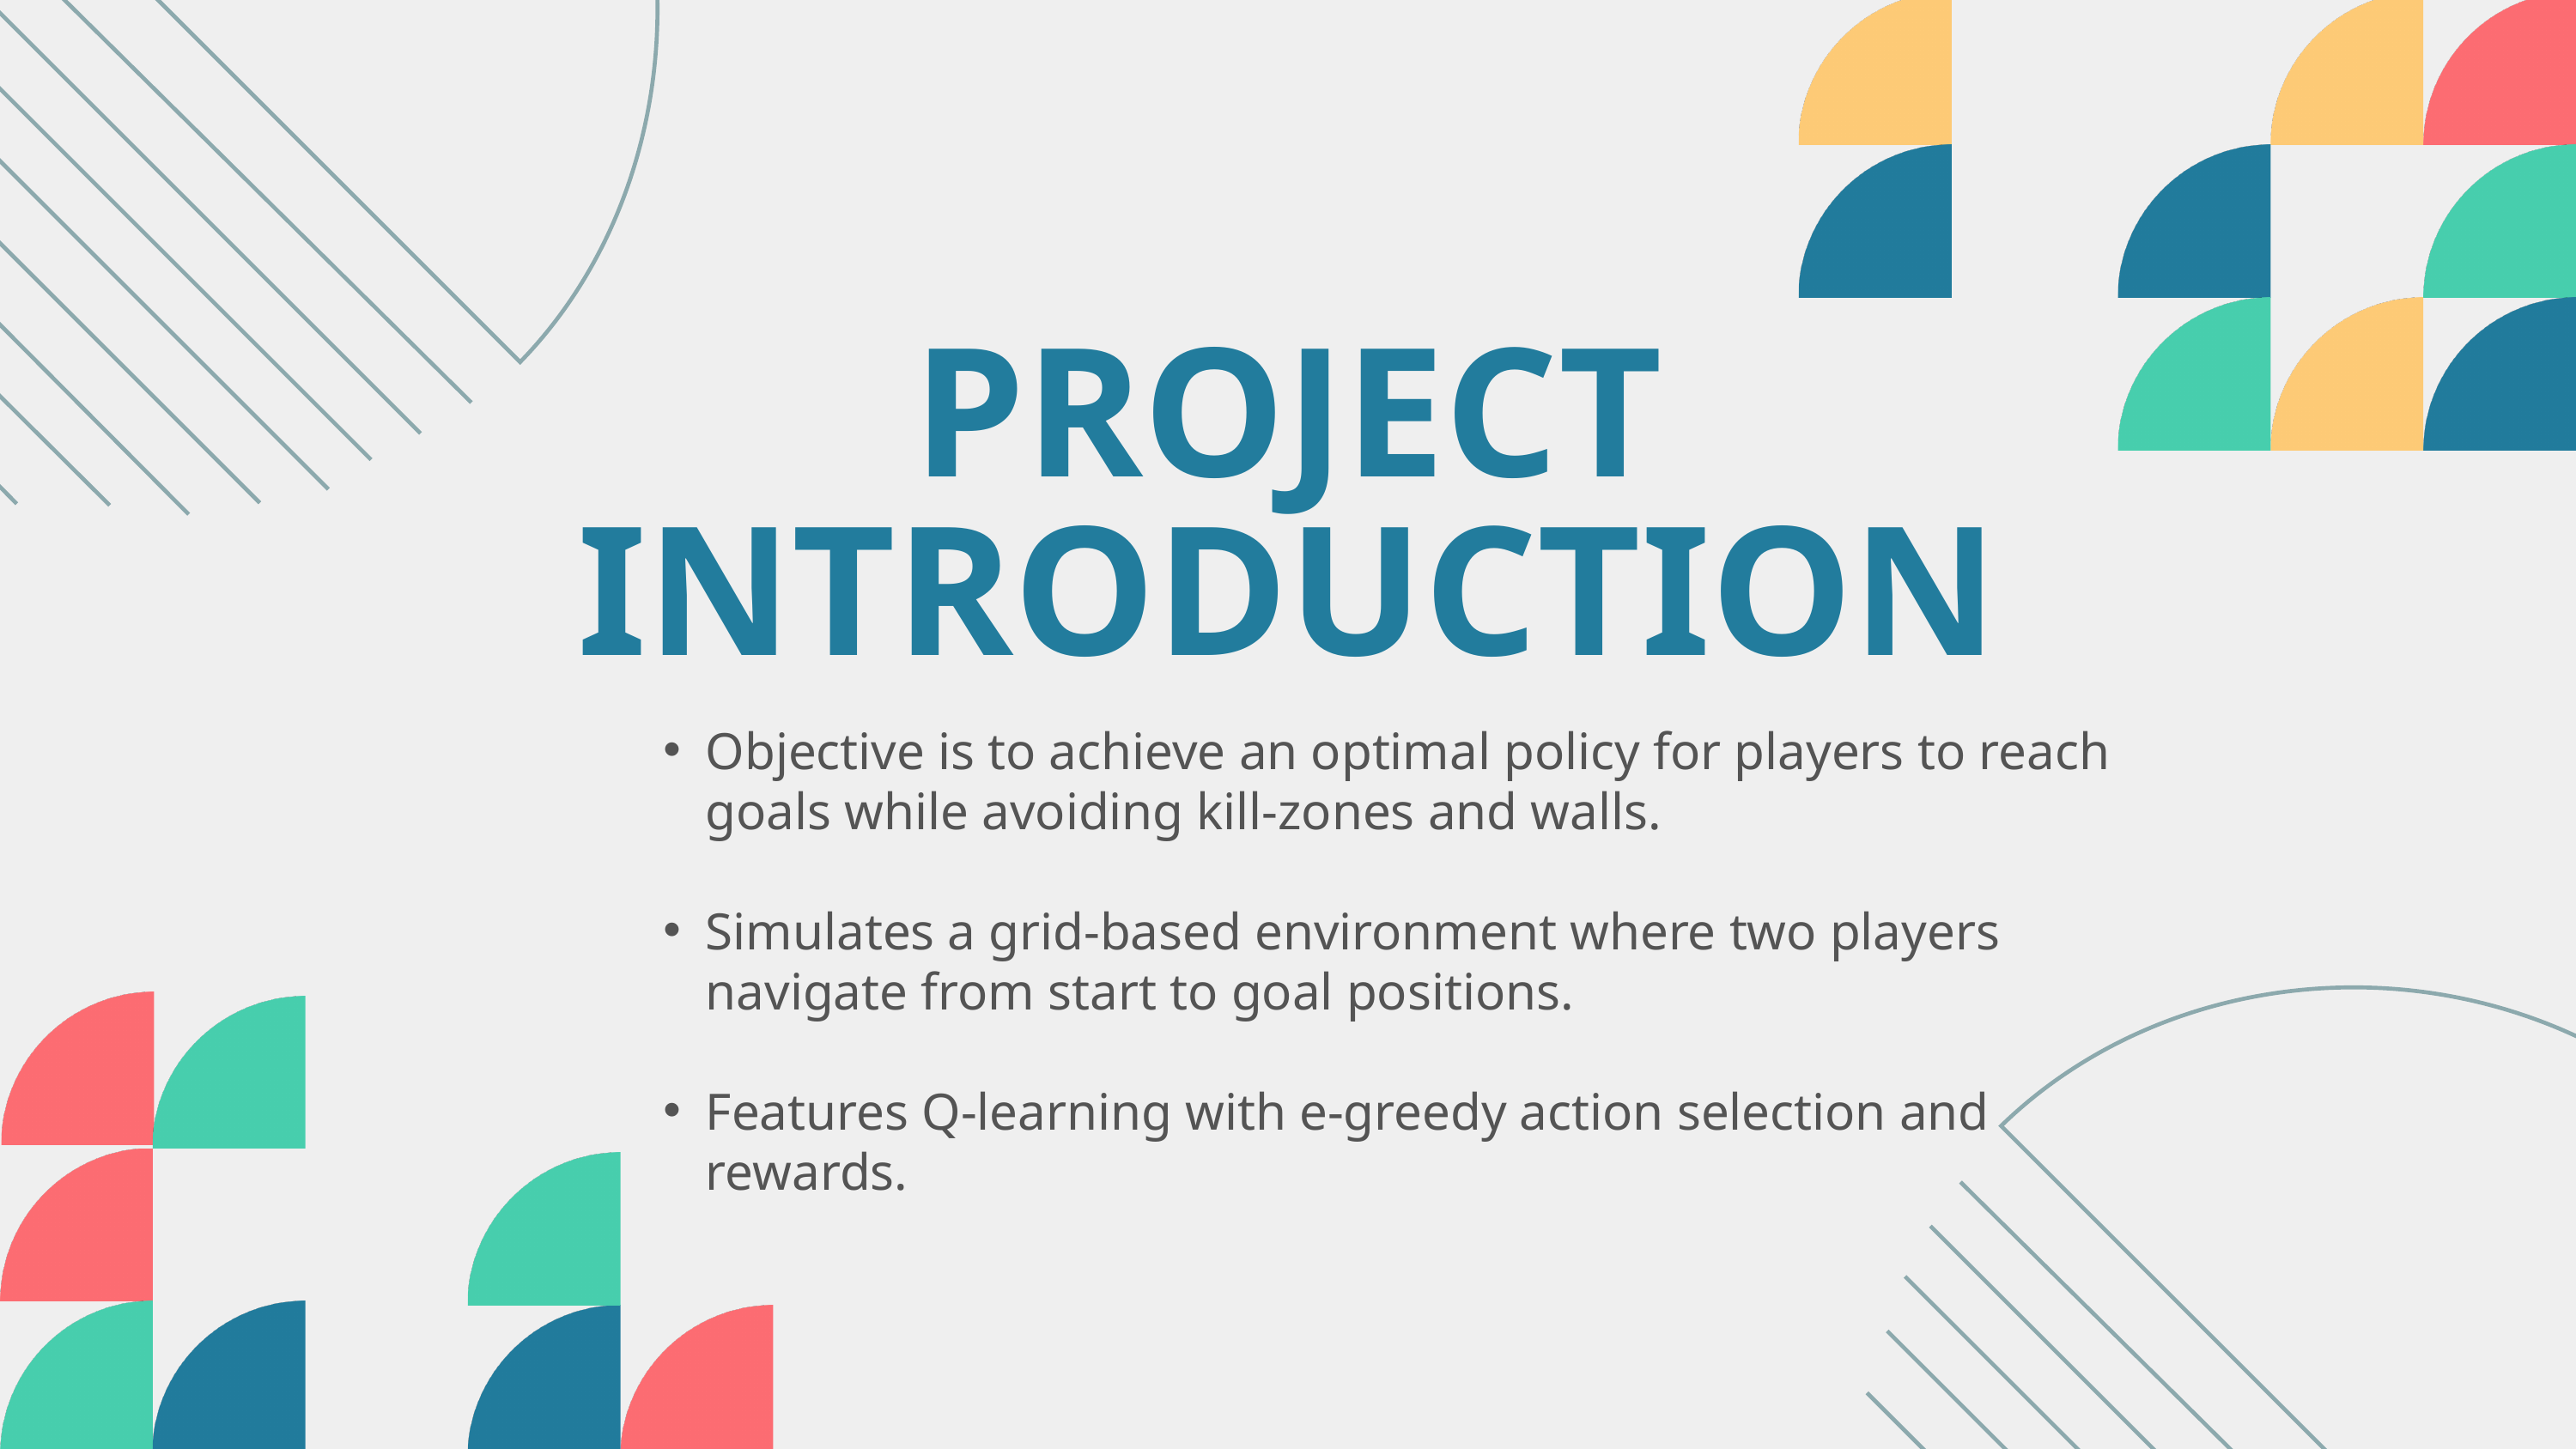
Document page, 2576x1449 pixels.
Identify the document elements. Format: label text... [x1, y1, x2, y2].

text_box [2117, 297, 2271, 451]
text_box [2424, 297, 2576, 451]
text_box [1798, 0, 1952, 144]
text_box PROJECT INTRODUCTION [381, 333, 2195, 691]
text_box Objective is to achieve an optimal policy for players to reach goals while avoiding kill-zones and walls. Simulates a grid-based environment where two players navigate from start to goal positions. Features Q-learning with e-greedy action selection and rewards. [620, 718, 2131, 1320]
text_box [467, 1306, 620, 1449]
text_box [467, 1152, 621, 1306]
text_box [620, 1305, 774, 1449]
text_box [0, 1300, 152, 1449]
text_box [0, 1149, 153, 1300]
text_box [2271, 297, 2424, 451]
text_box [2424, 0, 2576, 144]
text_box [0, 0, 851, 67]
text_box [1798, 144, 1952, 298]
text_box [2117, 144, 2271, 297]
text_box [2270, 0, 2424, 145]
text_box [2025, 1066, 2576, 1449]
text_box [2423, 144, 2576, 297]
text_box [1, 991, 155, 1145]
text_box [152, 996, 306, 1149]
text_box [152, 1300, 306, 1449]
